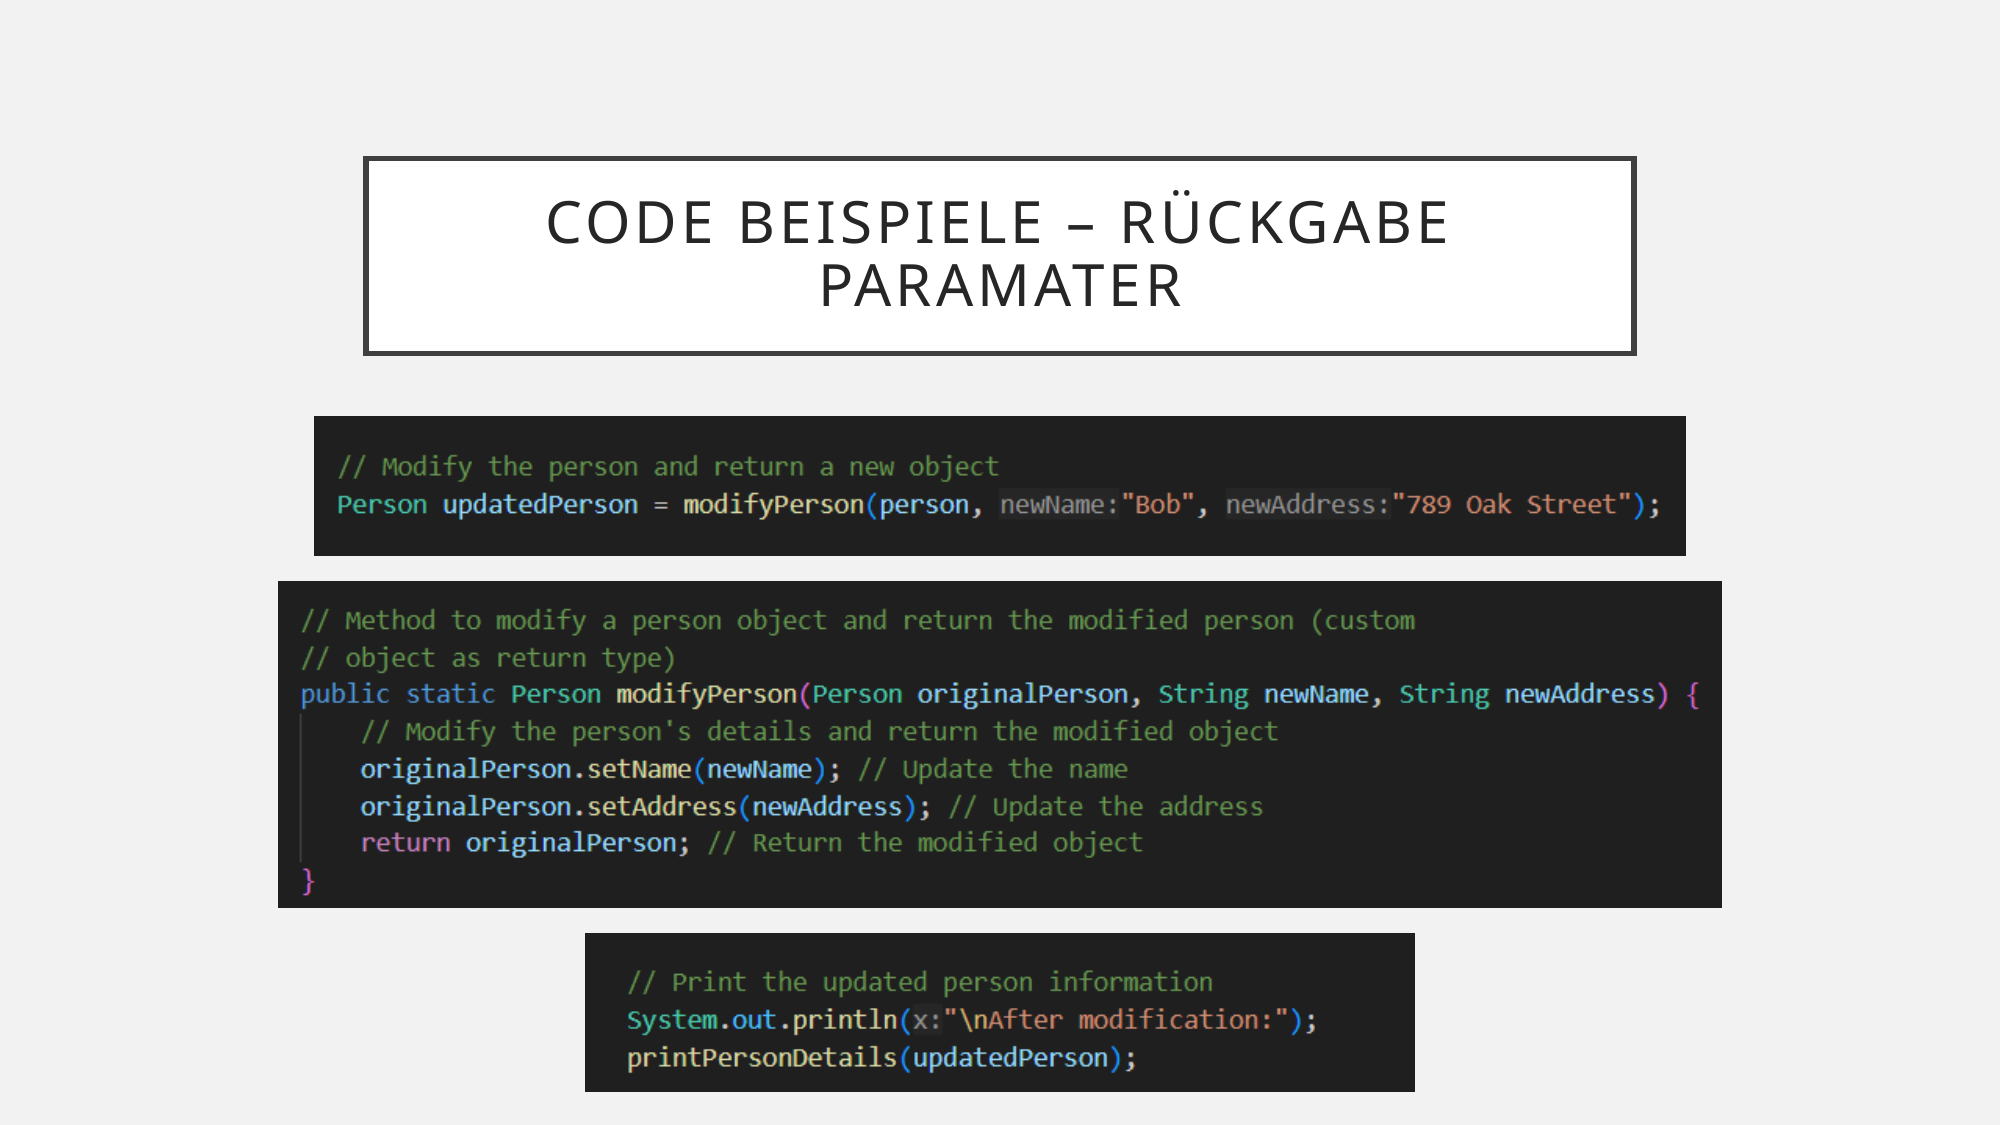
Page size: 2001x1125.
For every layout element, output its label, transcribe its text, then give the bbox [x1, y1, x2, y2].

picture [314, 416, 1686, 556]
picture [278, 581, 1722, 909]
title Code Beispiele – Rückgabe Paramater [363, 156, 1637, 356]
picture [585, 933, 1415, 1092]
